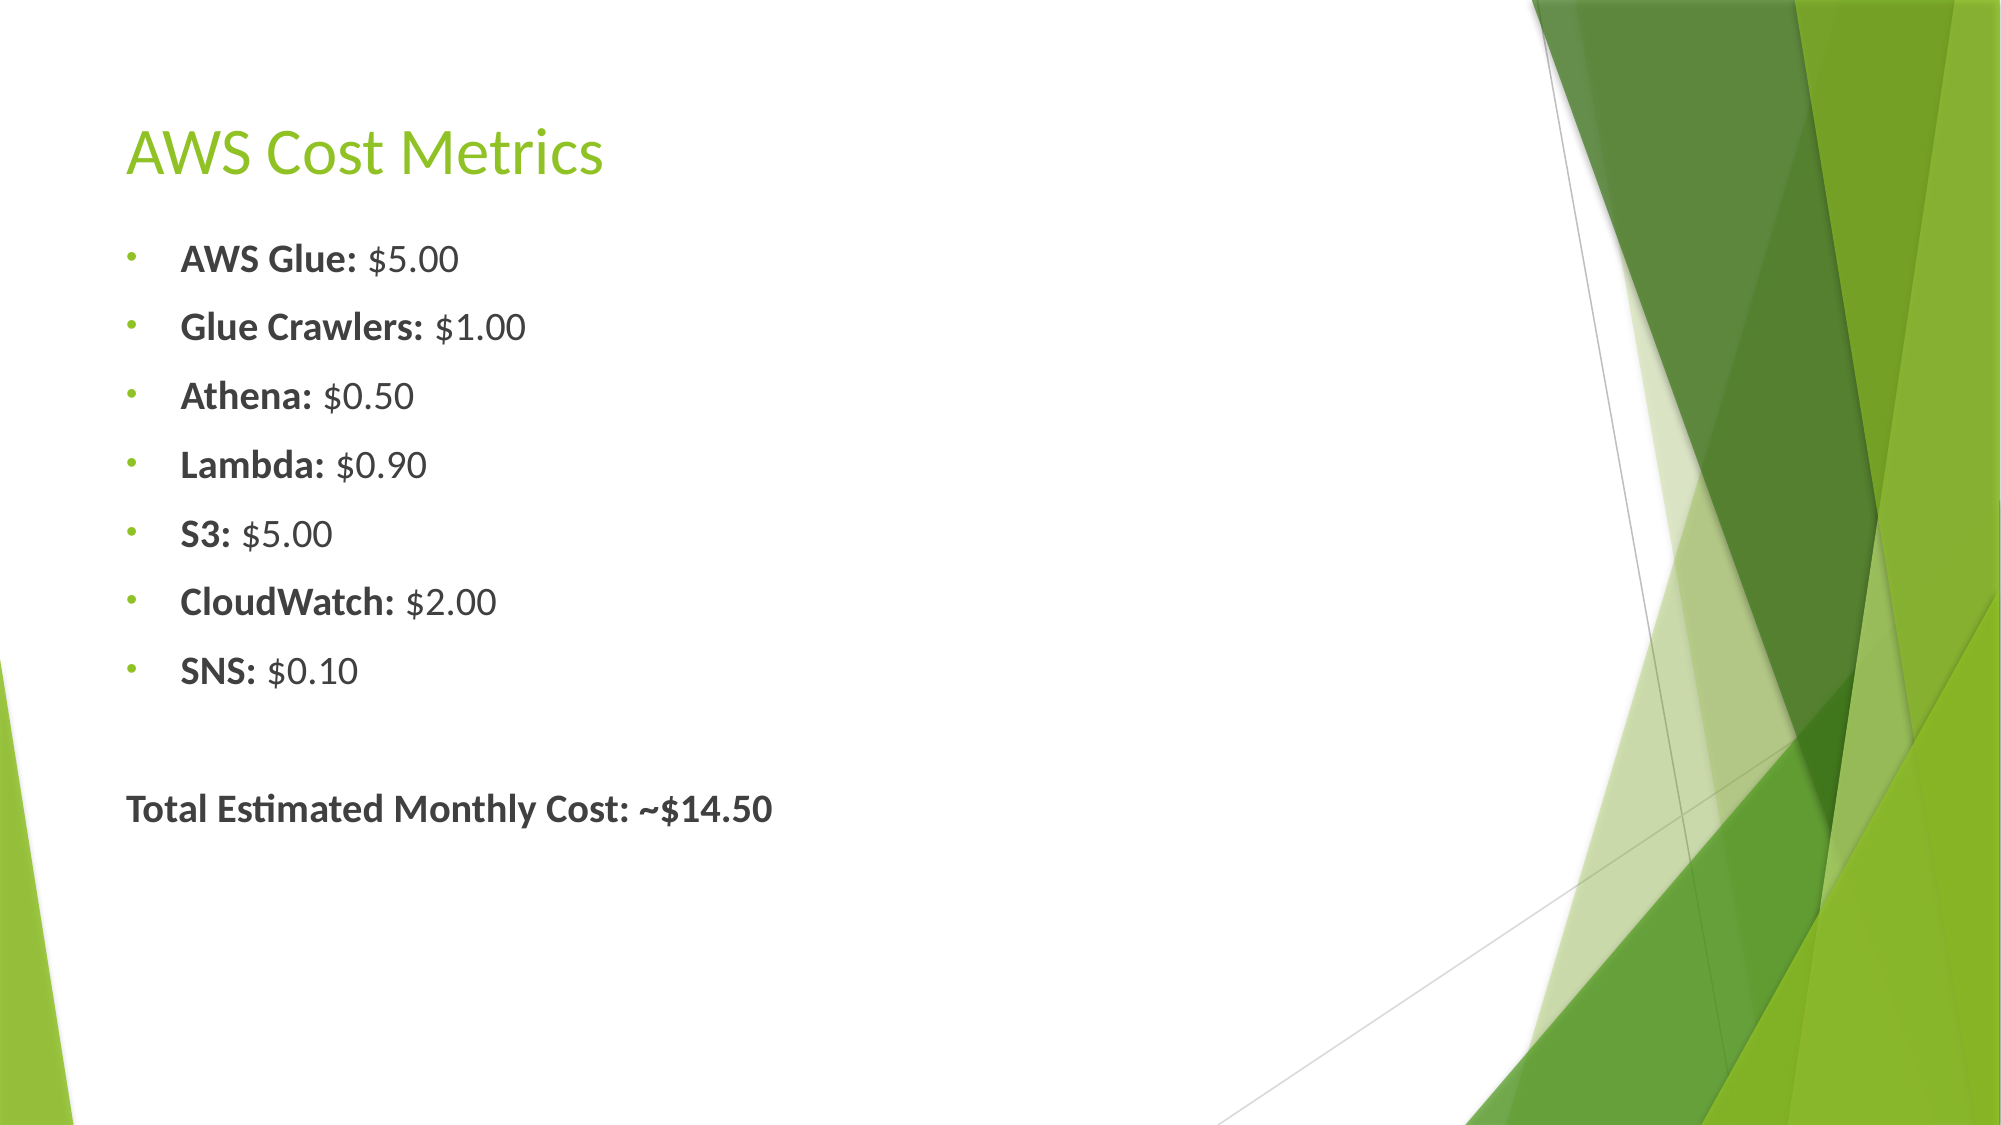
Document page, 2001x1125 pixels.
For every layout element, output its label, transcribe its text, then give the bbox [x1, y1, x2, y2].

title AWS Cost Metrics [111, 99, 1522, 203]
list AWS Glue: $5.00 Glue Crawlers: $1.00 Athena: $0.50 Lambda: $0.90 S3: $5.00 CloudWatch: $2.00 SNS: $0.10 Total Estimated Monthly Cost: ~$14.50 [111, 224, 1522, 839]
